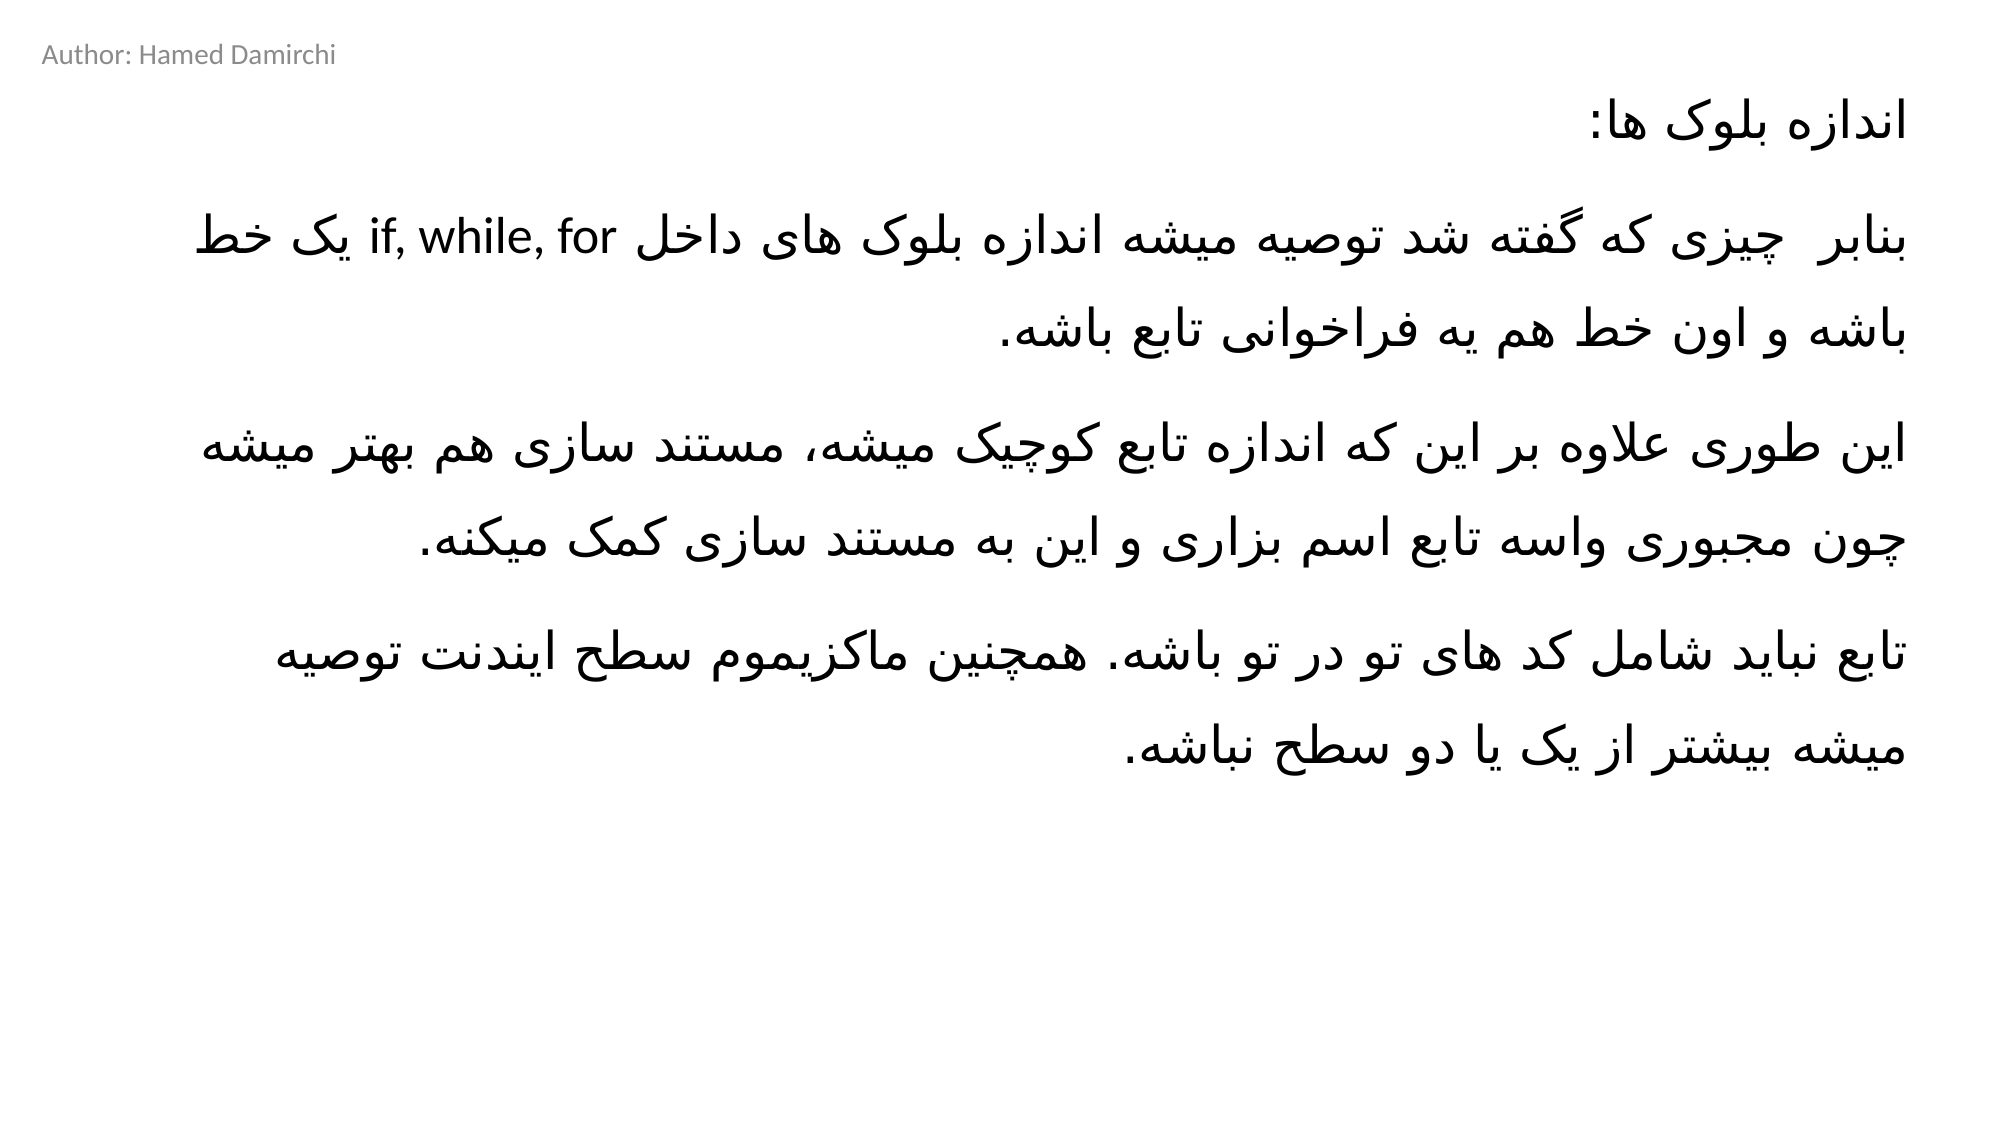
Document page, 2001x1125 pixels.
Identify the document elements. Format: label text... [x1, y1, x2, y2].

list اندازه بلوک ها: بنابر چیزی که گفته شد توصیه میشه اندازه بلوک های داخل if, while, for یک خط باشه و اون خط هم یه فراخوانی تابع باشه. این طوری علاوه بر این که اندازه تابع کوچیک میشه، مستند سازی هم بهتر میشه چون مجبوری واسه تابع اسم بزاری و این به مستند سازی کمک میکنه. تابع نباید شامل کد های تو در تو باشه. همچنین ماکزیموم سطح ایندنت توصیه میشه بیشتر از یک یا دو سطح نباشه. [137, 47, 1925, 1093]
footer Author: Hamed Damirchi [26, 22, 387, 83]
